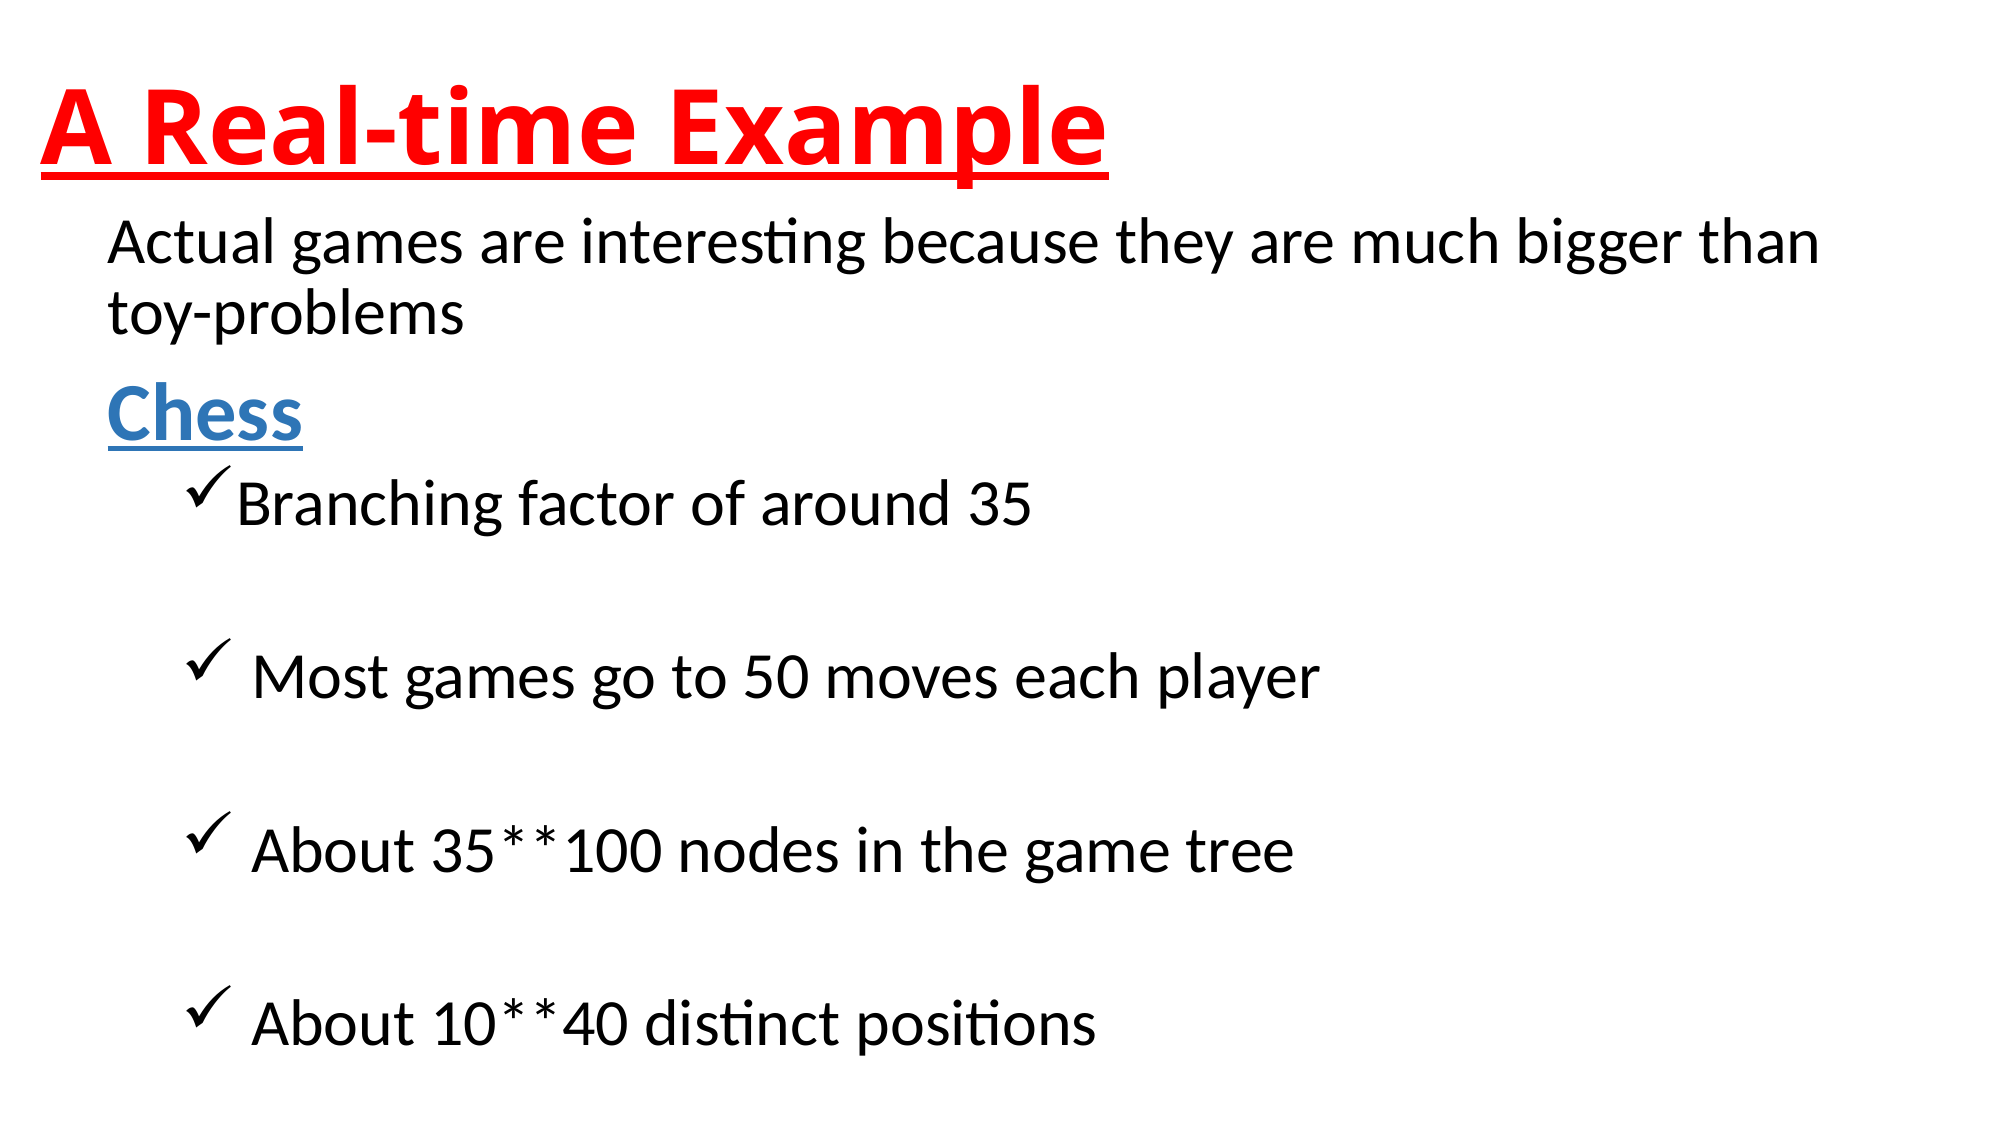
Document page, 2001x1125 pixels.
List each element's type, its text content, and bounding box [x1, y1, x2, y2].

list Actual games are interesting because they are much bigger than toy-problems Chess Branching factor of around 35 Most games go to 50 moves each player About 35**100 nodes in the game tree About 10**40 distinct positions [92, 198, 1910, 1068]
title A Real-time Example [25, 21, 1751, 240]
